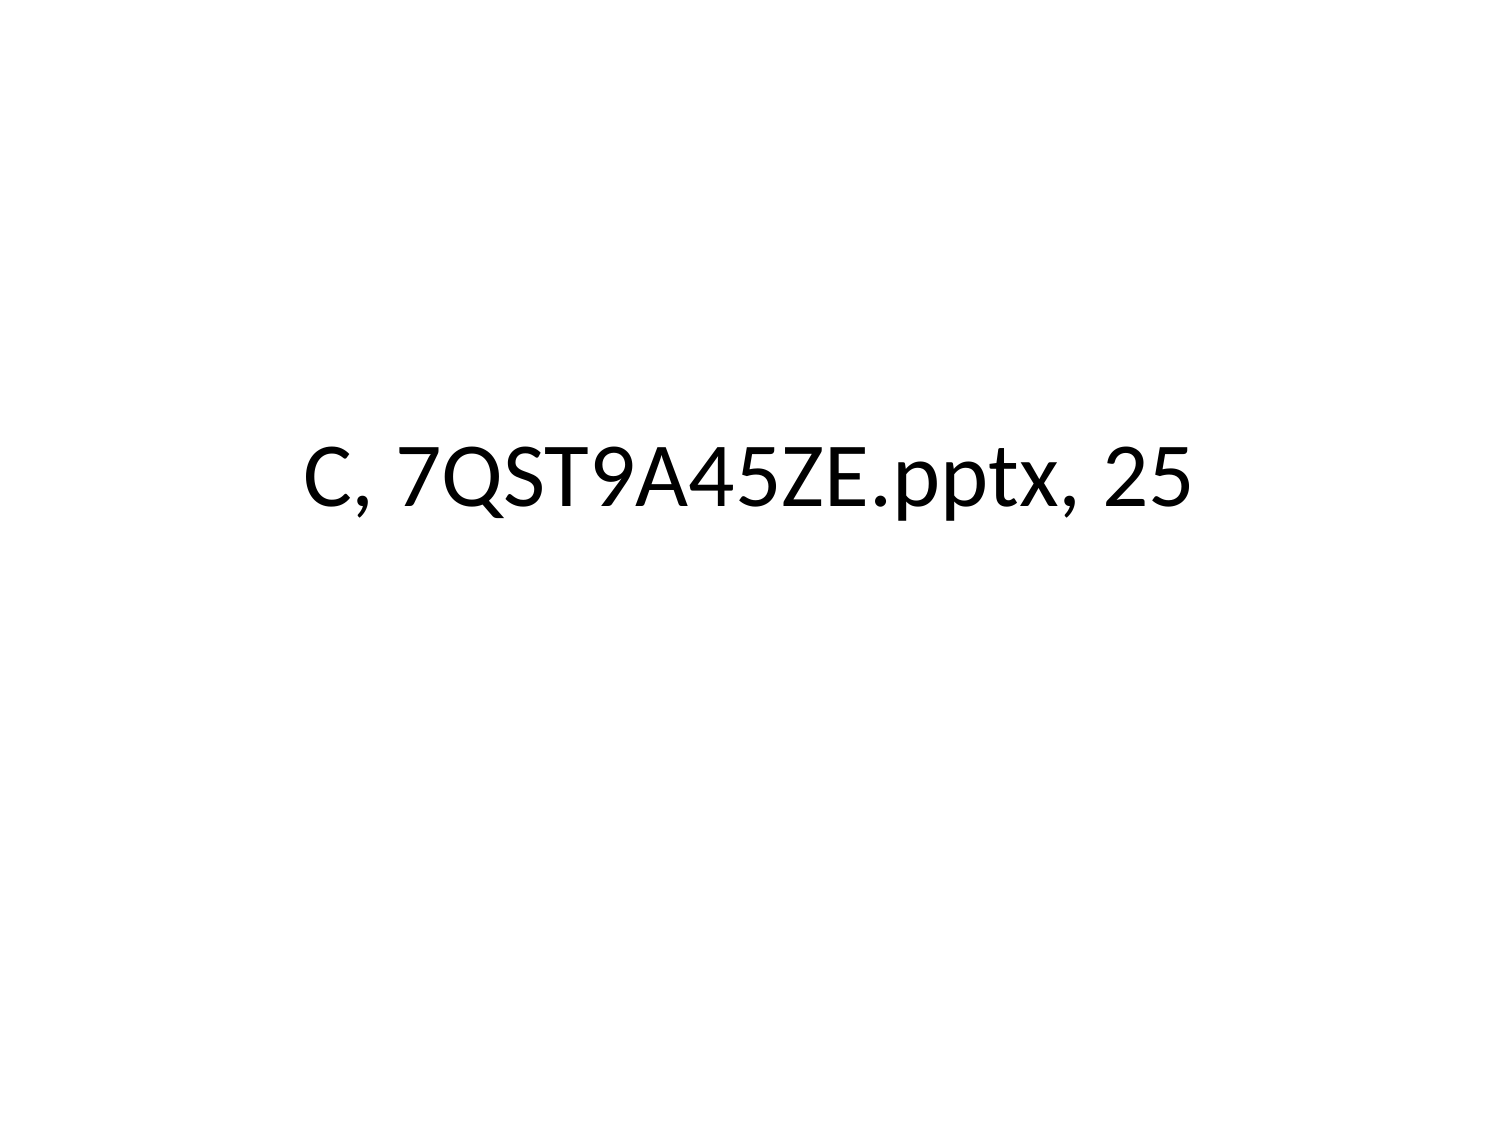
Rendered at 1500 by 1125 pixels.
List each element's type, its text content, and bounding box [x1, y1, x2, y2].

title C, 7QST9A45ZE.pptx, 25 [112, 349, 1388, 591]
